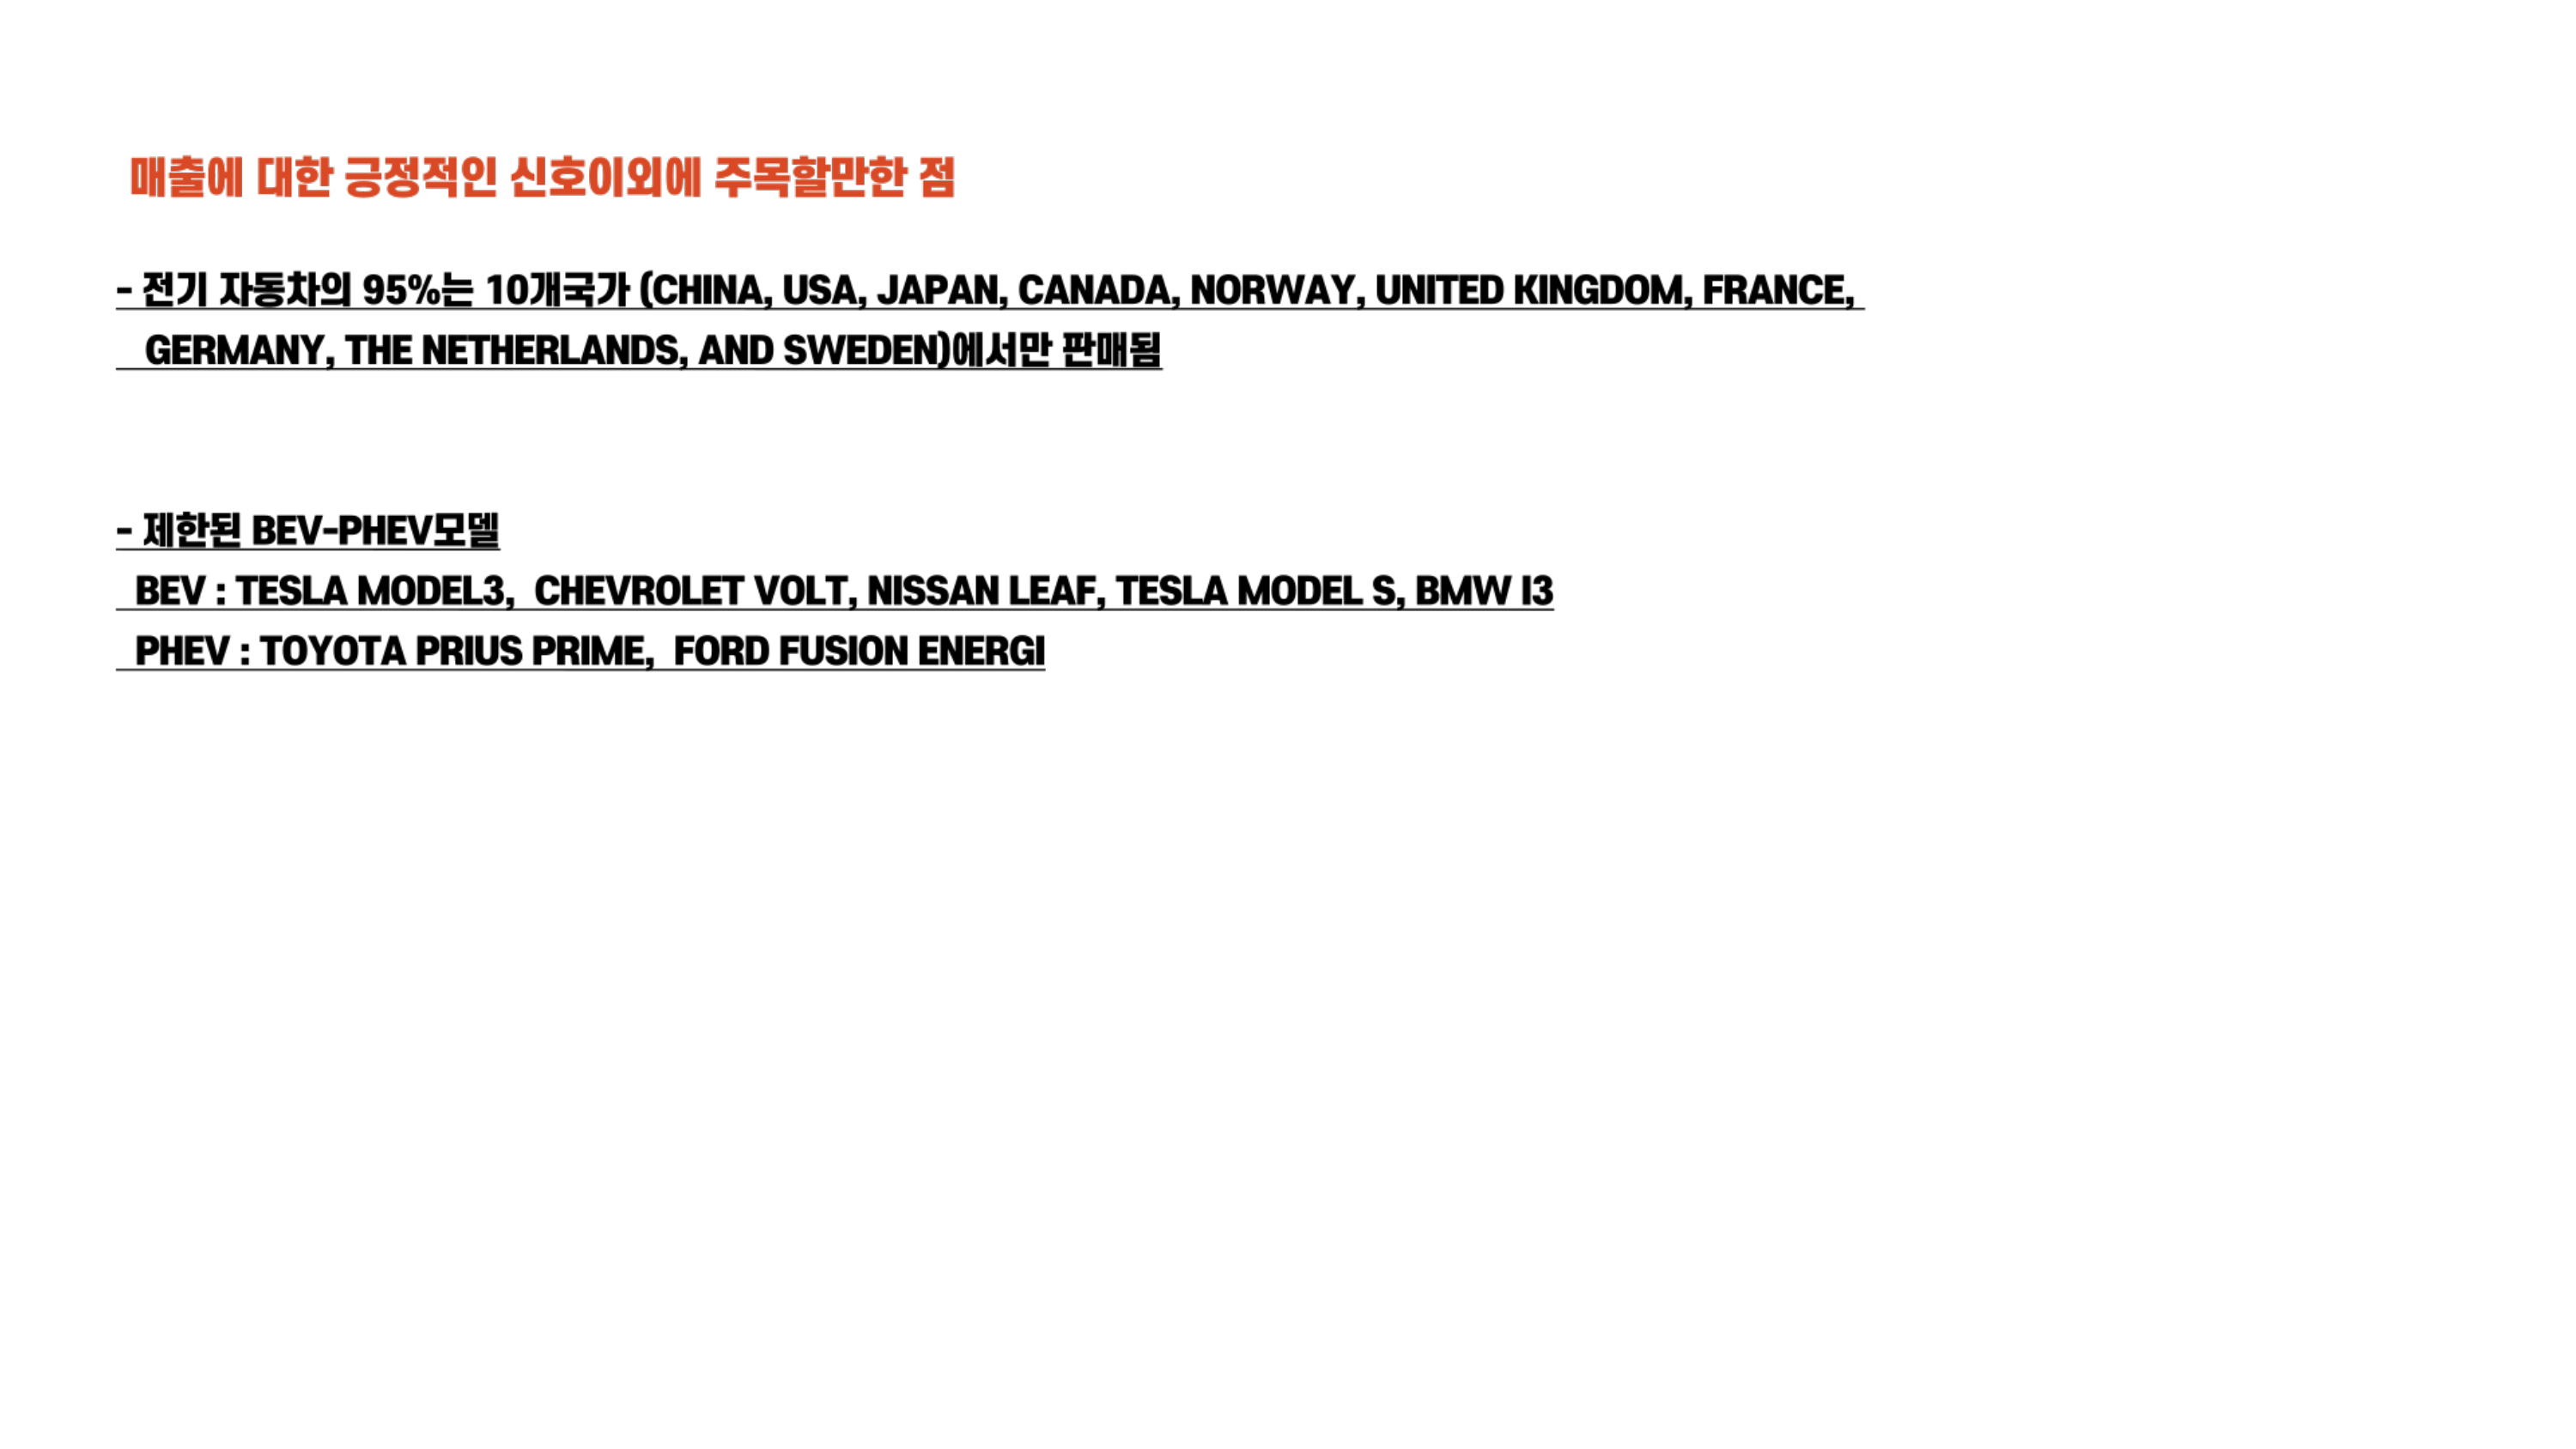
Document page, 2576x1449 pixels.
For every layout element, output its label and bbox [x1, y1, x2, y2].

picture [110, 141, 977, 218]
picture [111, 258, 1883, 698]
